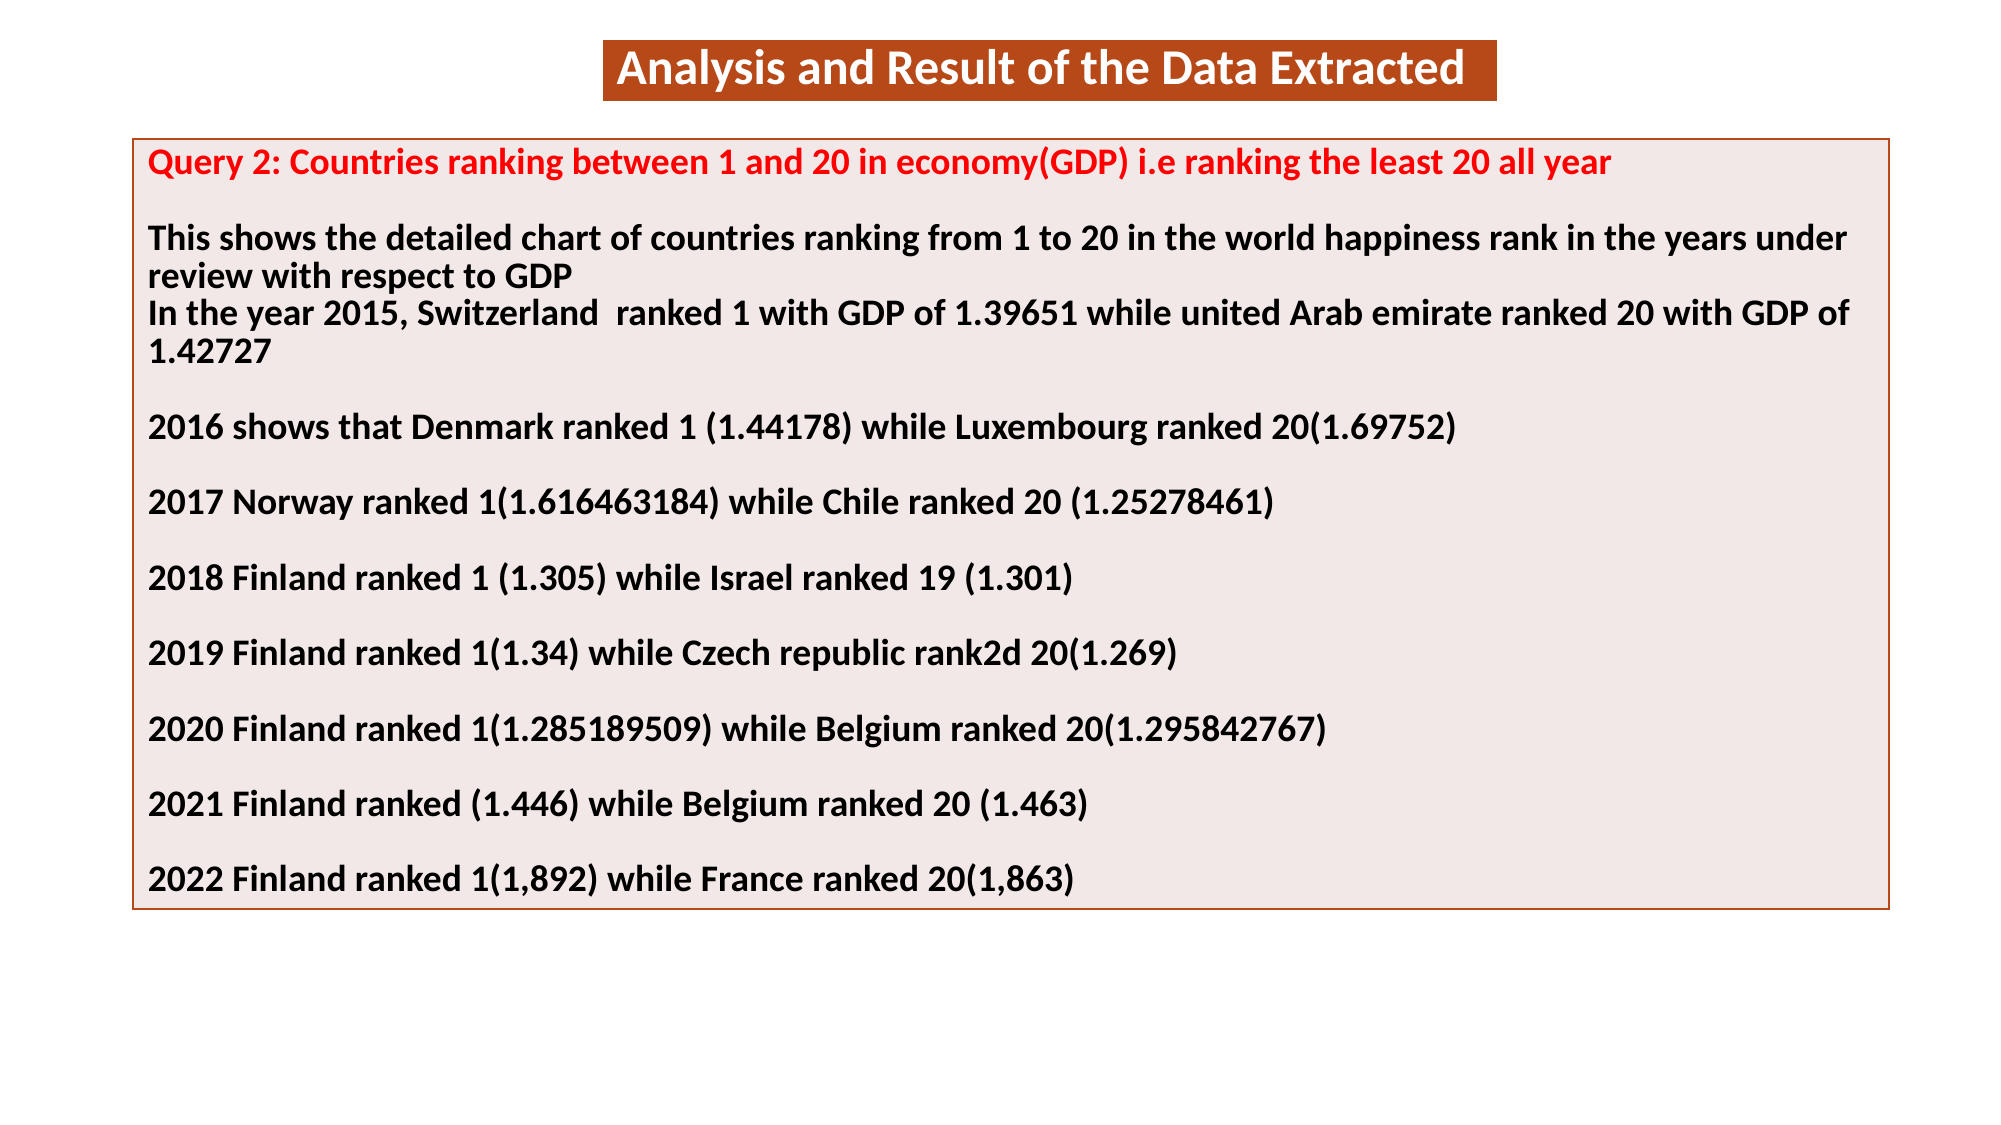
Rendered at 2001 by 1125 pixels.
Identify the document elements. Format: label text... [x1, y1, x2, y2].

table_header Query 2: Countries ranking between 1 and 20 in economy(GDP) i.e ranking the least 20 all year This shows the detailed chart of countries ranking from 1 to 20 in the world happiness rank in the years under review with respect to GDP In the year 2015, Switzerland ranked 1 with GDP of 1.39651 while united Arab emirate ranked 20 with GDP of 1.42727 2016 shows that Denmark ranked 1 (1.44178) while Luxembourg ranked 20(1.69752) 2017 Norway ranked 1(1.616463184) while Chile ranked 20 (1.25278461) 2018 Finland ranked 1 (1.305) while Israel ranked 19 (1.301) 2019 Finland ranked 1(1.34) while Czech republic rank2d 20(1.269) 2020 Finland ranked 1(1.285189509) while Belgium ranked 20(1.295842767) 2021 Finland ranked (1.446) while Belgium ranked 20 (1.463) 2022 Finland ranked 1(1,892) while France ranked 20(1,863) [134, 140, 1888, 908]
table_header Analysis and Result of the Data Extracted [603, 40, 1497, 101]
